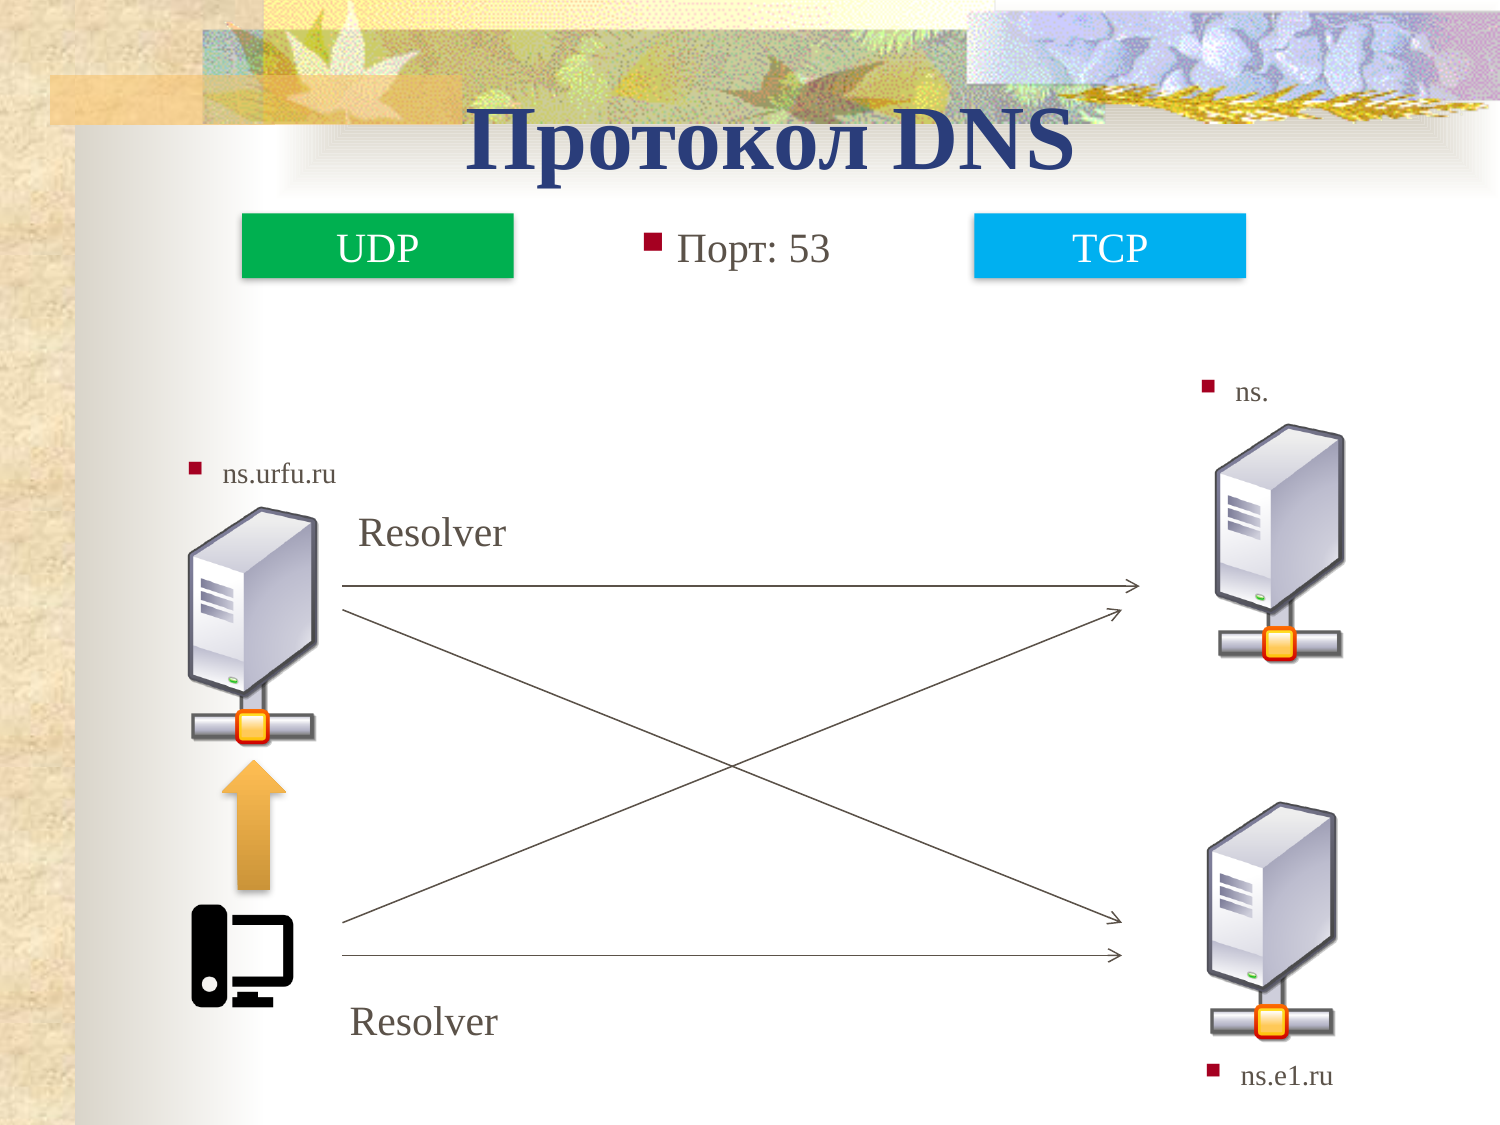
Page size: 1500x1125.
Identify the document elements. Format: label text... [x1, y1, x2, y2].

text_box Порт: 53 [626, 213, 846, 279]
text_box ns. [1185, 364, 1284, 415]
picture [1148, 798, 1398, 1047]
picture [180, 894, 304, 1017]
text_box [221, 760, 287, 891]
picture [0, 0, 1500, 1125]
picture [1156, 420, 1405, 669]
text_box ns.e1.ru [1190, 1055, 1349, 1099]
text_box Протокол DNS [41, 70, 1500, 236]
text_box Resolver [334, 986, 513, 1052]
text_box TCP [974, 213, 1247, 279]
text_box Resolver [343, 497, 522, 562]
picture [129, 503, 379, 752]
text_box UDP [242, 213, 514, 279]
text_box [342, 609, 1123, 924]
text_box ns.urfu.ru [172, 446, 352, 497]
